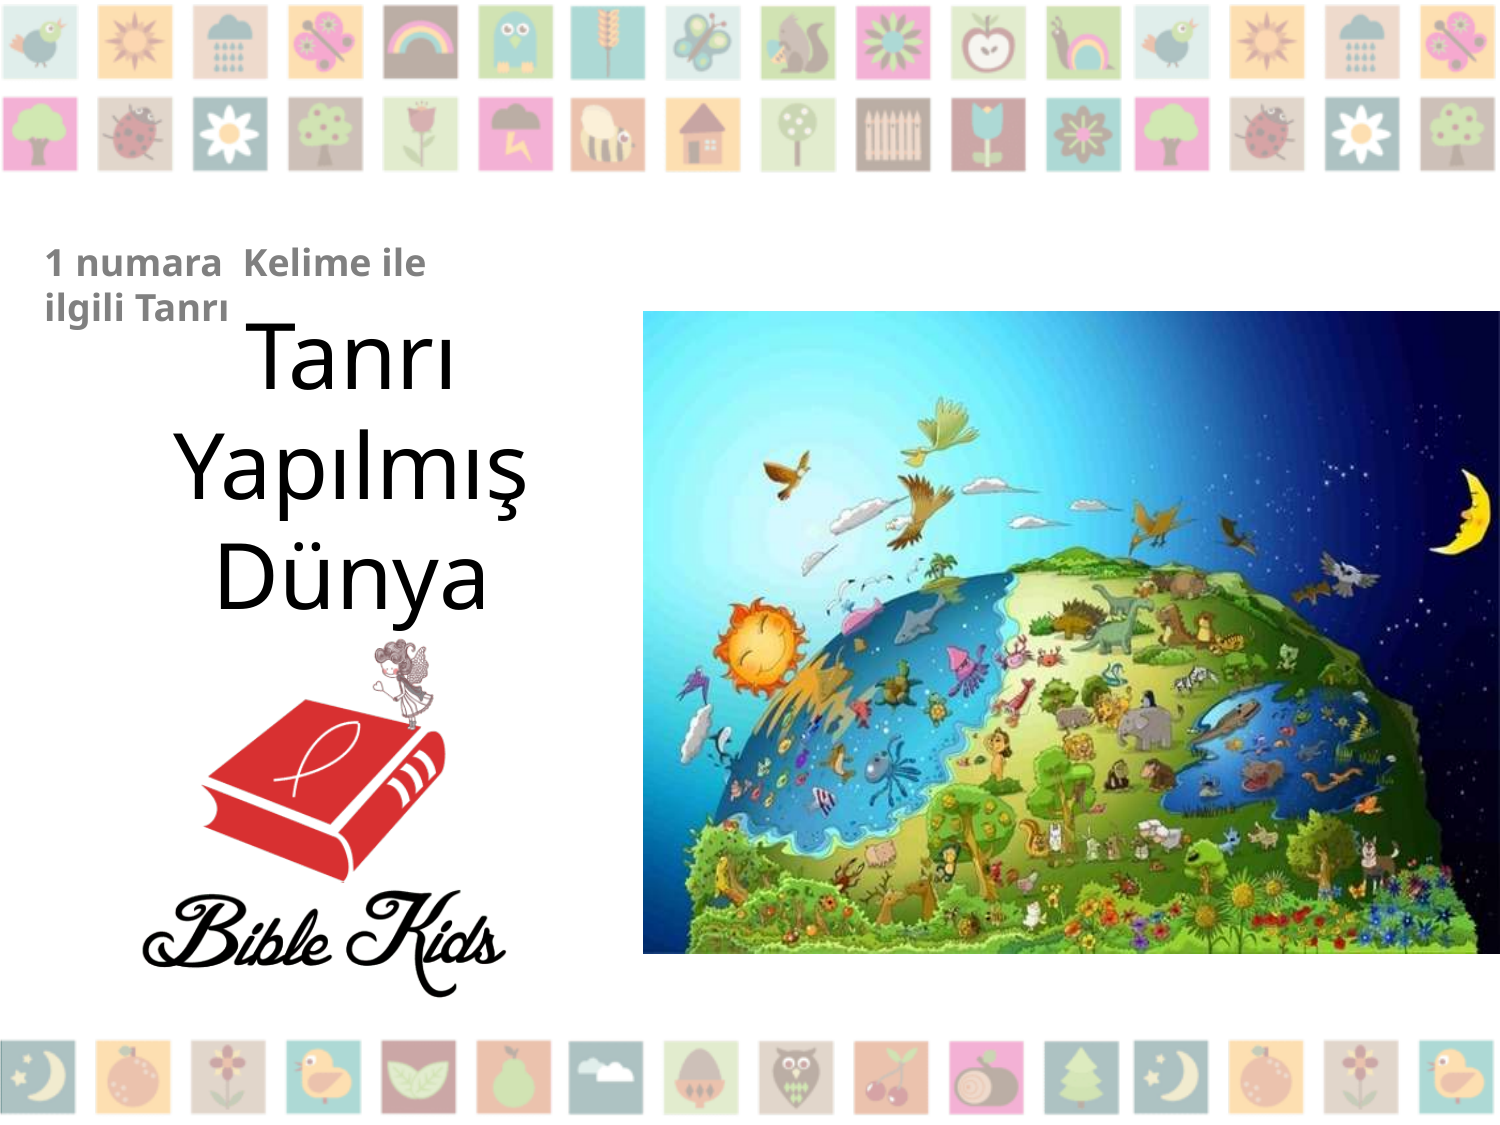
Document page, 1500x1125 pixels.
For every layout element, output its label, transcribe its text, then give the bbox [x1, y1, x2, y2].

picture [643, 311, 1500, 955]
text_box Tanrı Yapılmış Dünya [29, 290, 675, 636]
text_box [0, 1028, 1500, 1118]
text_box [0, 3, 1500, 181]
text_box 1 numara Kelime ile ilgili Tanrı [29, 231, 479, 290]
picture [117, 600, 544, 1027]
